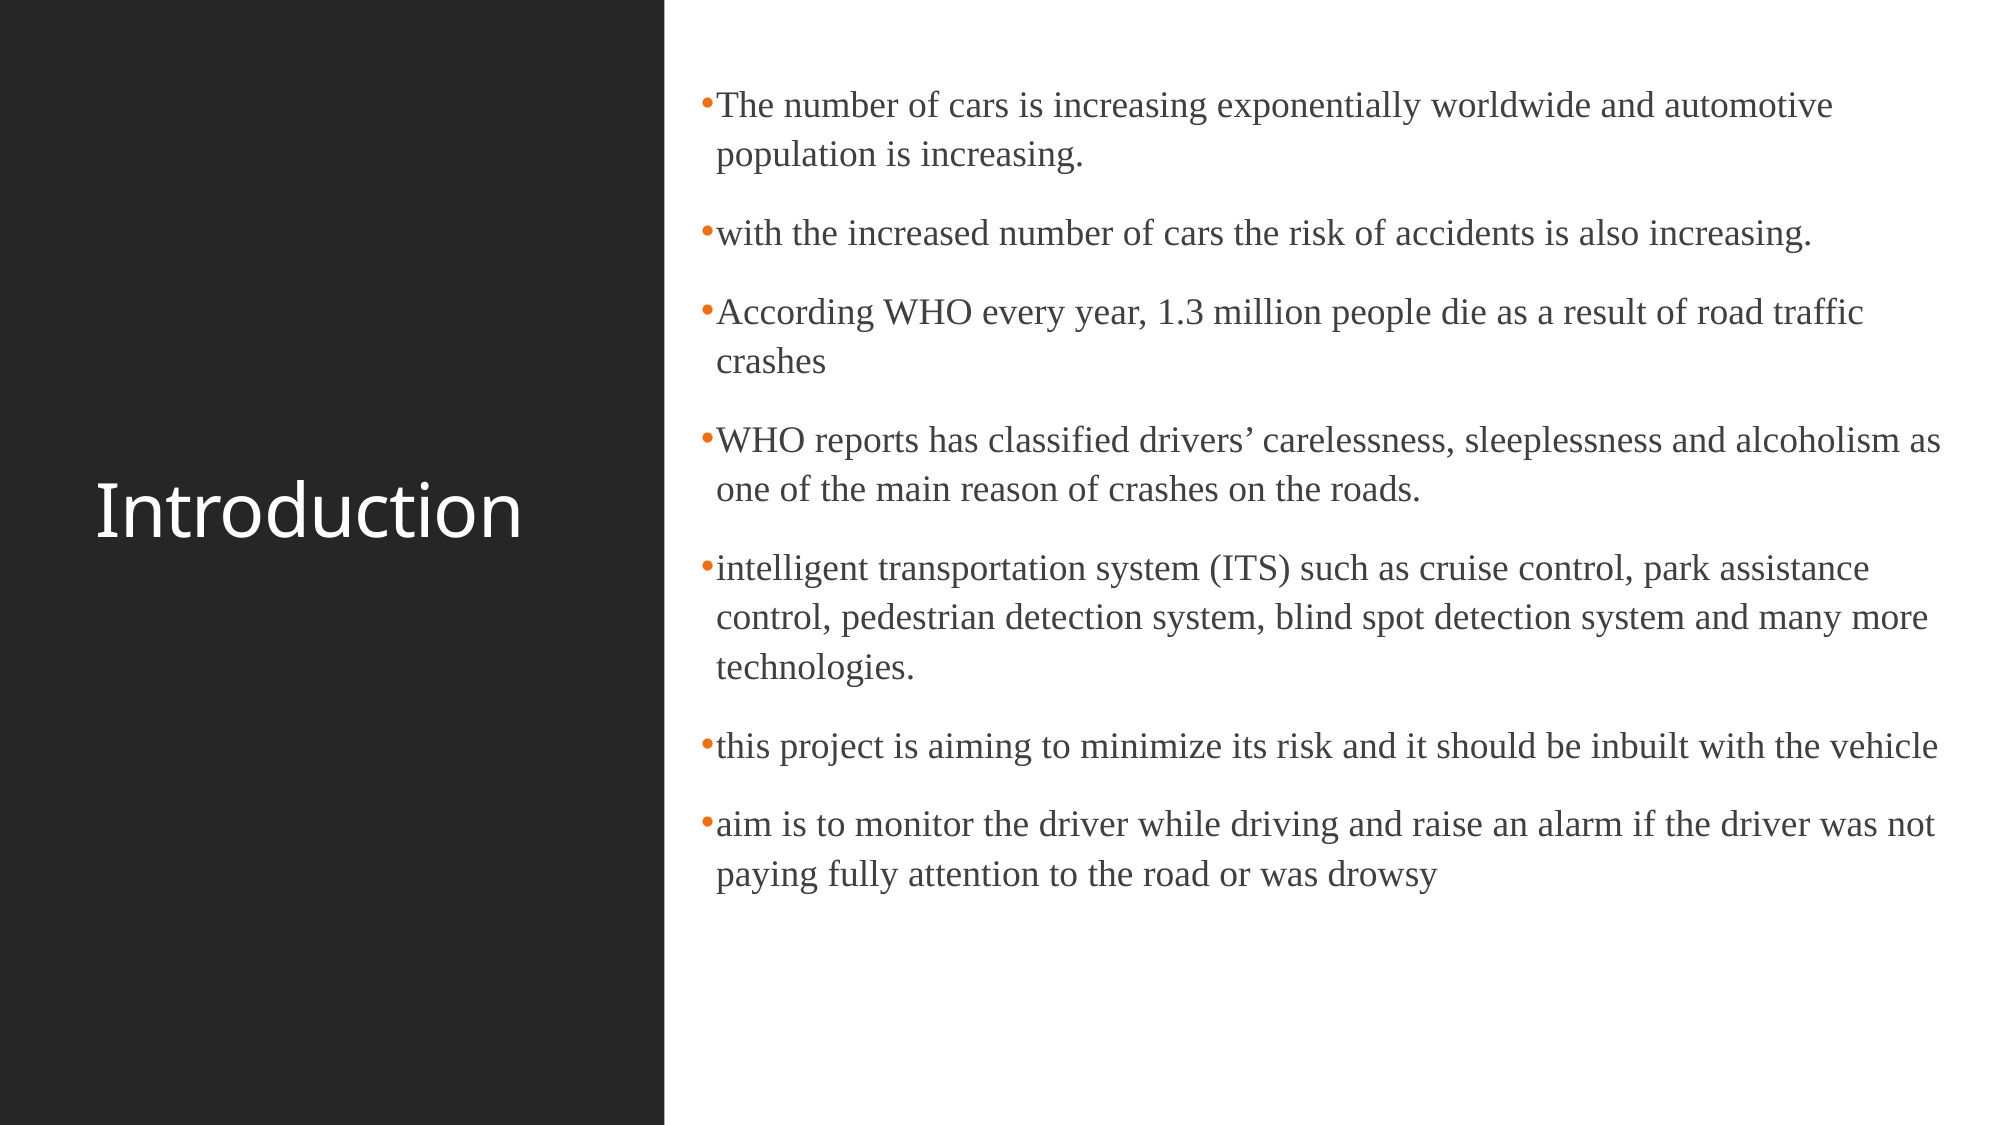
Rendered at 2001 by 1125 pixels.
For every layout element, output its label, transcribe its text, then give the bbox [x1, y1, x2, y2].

text_box [666, 0, 2000, 1125]
text_box [0, 0, 666, 1125]
title Introduction [80, 84, 587, 1032]
list The number of cars is increasing exponentially worldwide and automotive population is increasing. with the increased number of cars the risk of accidents is also increasing. According WHO every year, 1.3 million people die as a result of road traffic crashes WHO reports has classified drivers’ carelessness, sleeplessness and alcoholism as one of the main reason of crashes on the roads. intelligent transportation system (ITS) such as cruise control, park assistance control, pedestrian detection system, blind spot detection system and many more technologies. this project is aiming to minimize its risk and it should be inbuilt with the vehicle aim is to monitor the driver while driving and raise an alarm if the driver was not paying fully attention to the road or was drowsy [700, 67, 1956, 1082]
